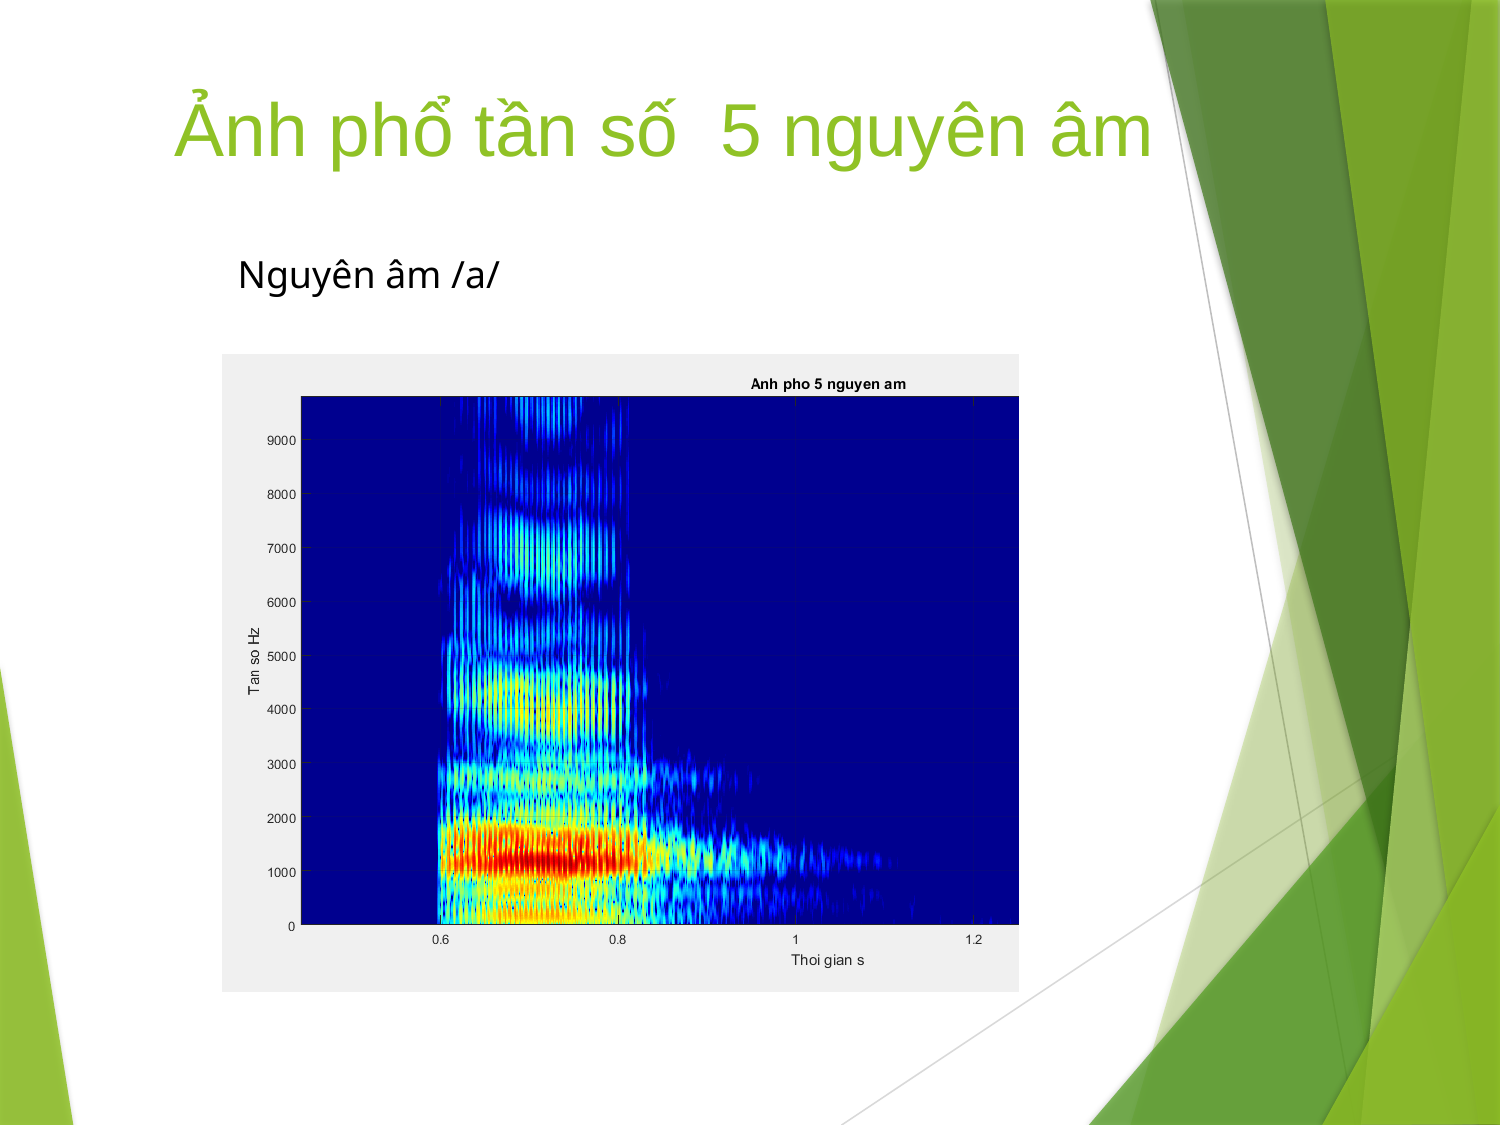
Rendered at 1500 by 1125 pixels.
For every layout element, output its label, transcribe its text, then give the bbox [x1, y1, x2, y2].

text_box Nguyên âm /a/ [222, 244, 890, 304]
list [222, 353, 1020, 992]
title Ảnh phổ tần số 5 nguyên âm [143, 73, 1186, 195]
